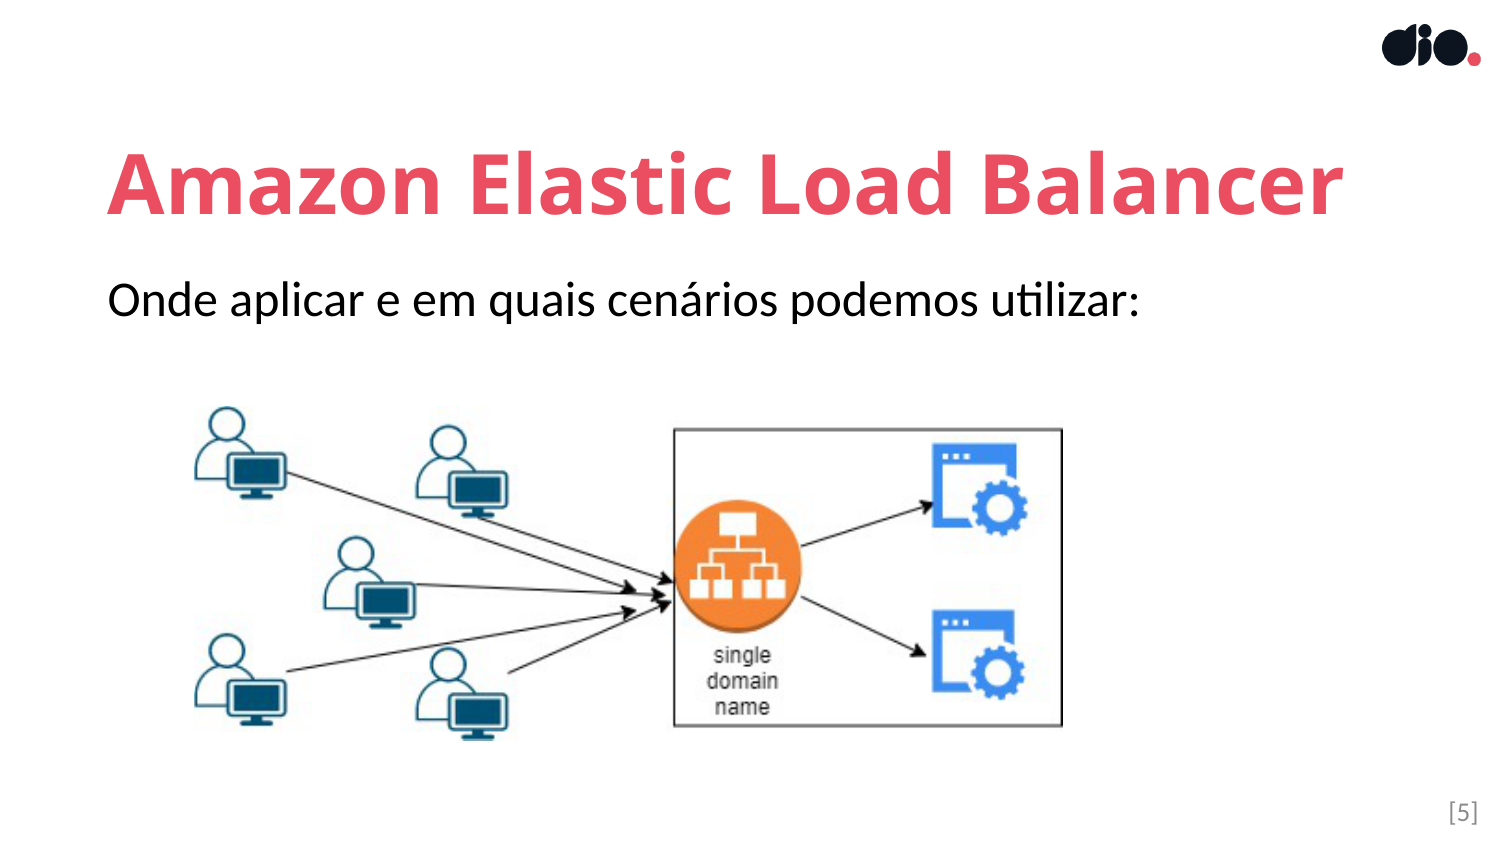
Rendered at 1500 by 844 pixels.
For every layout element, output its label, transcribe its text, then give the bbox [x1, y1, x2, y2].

picture [194, 406, 1063, 741]
slide_number [5] [1403, 779, 1494, 844]
text_box Onde aplicar e em quais cenários podemos utilizar: [92, 243, 1408, 368]
picture [1382, 24, 1481, 66]
text_box Amazon Elastic Load Balancer [92, 104, 1408, 243]
